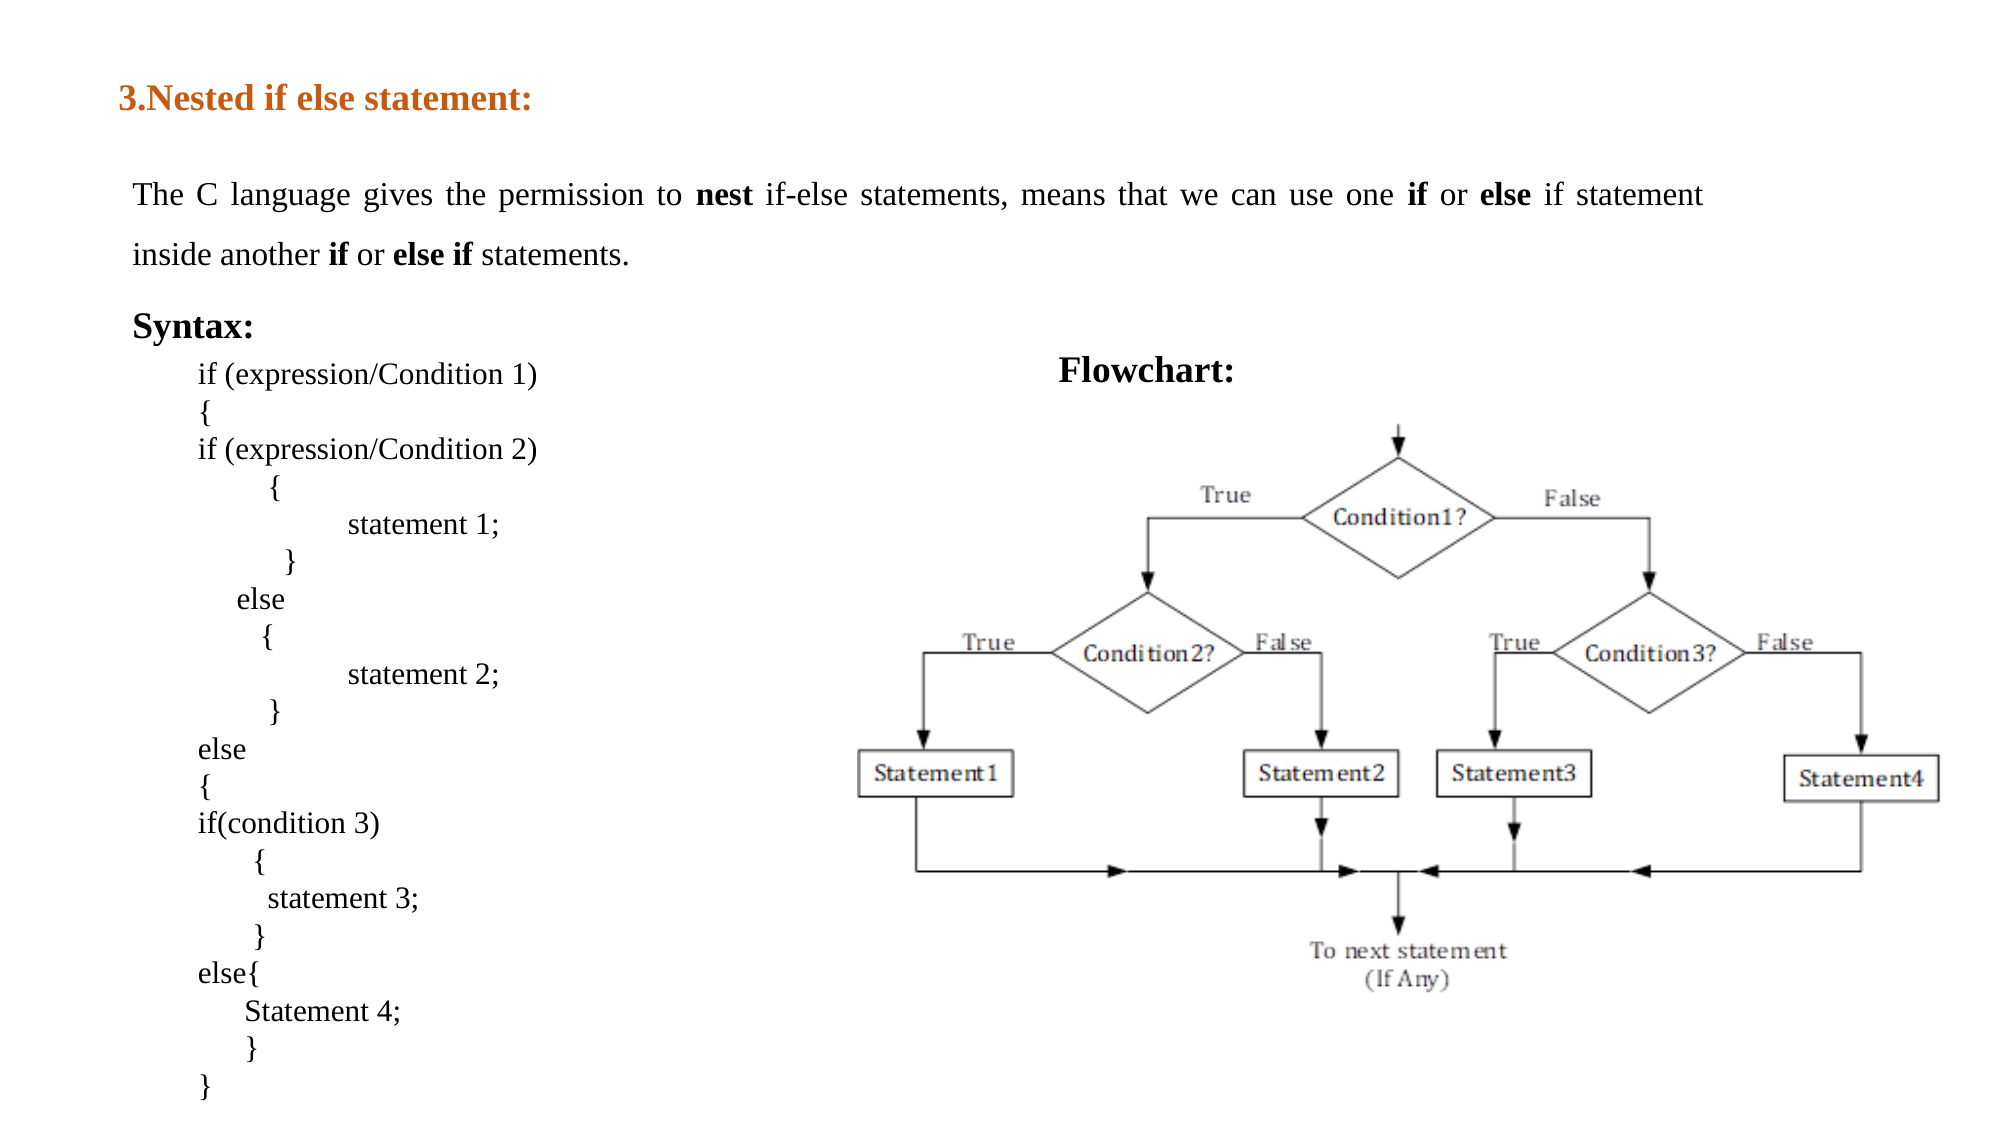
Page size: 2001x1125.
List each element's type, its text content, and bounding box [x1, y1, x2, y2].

text_box 3.Nested if else statement: [103, 65, 570, 125]
text_box Syntax: [117, 293, 320, 354]
text_box The C language gives the permission to nest if-else statements, means that we can use one if or else if statement inside another if or else if statements. [117, 145, 1719, 280]
picture [857, 402, 1944, 998]
text_box if (expression/Condition 1) { if (expression/Condition 2) { statement 1; } else { statement 2; } else { if(condition 3) { statement 3; } else{ Statement 4; } } [183, 346, 636, 1110]
text_box Flowchart: [1043, 337, 1349, 398]
